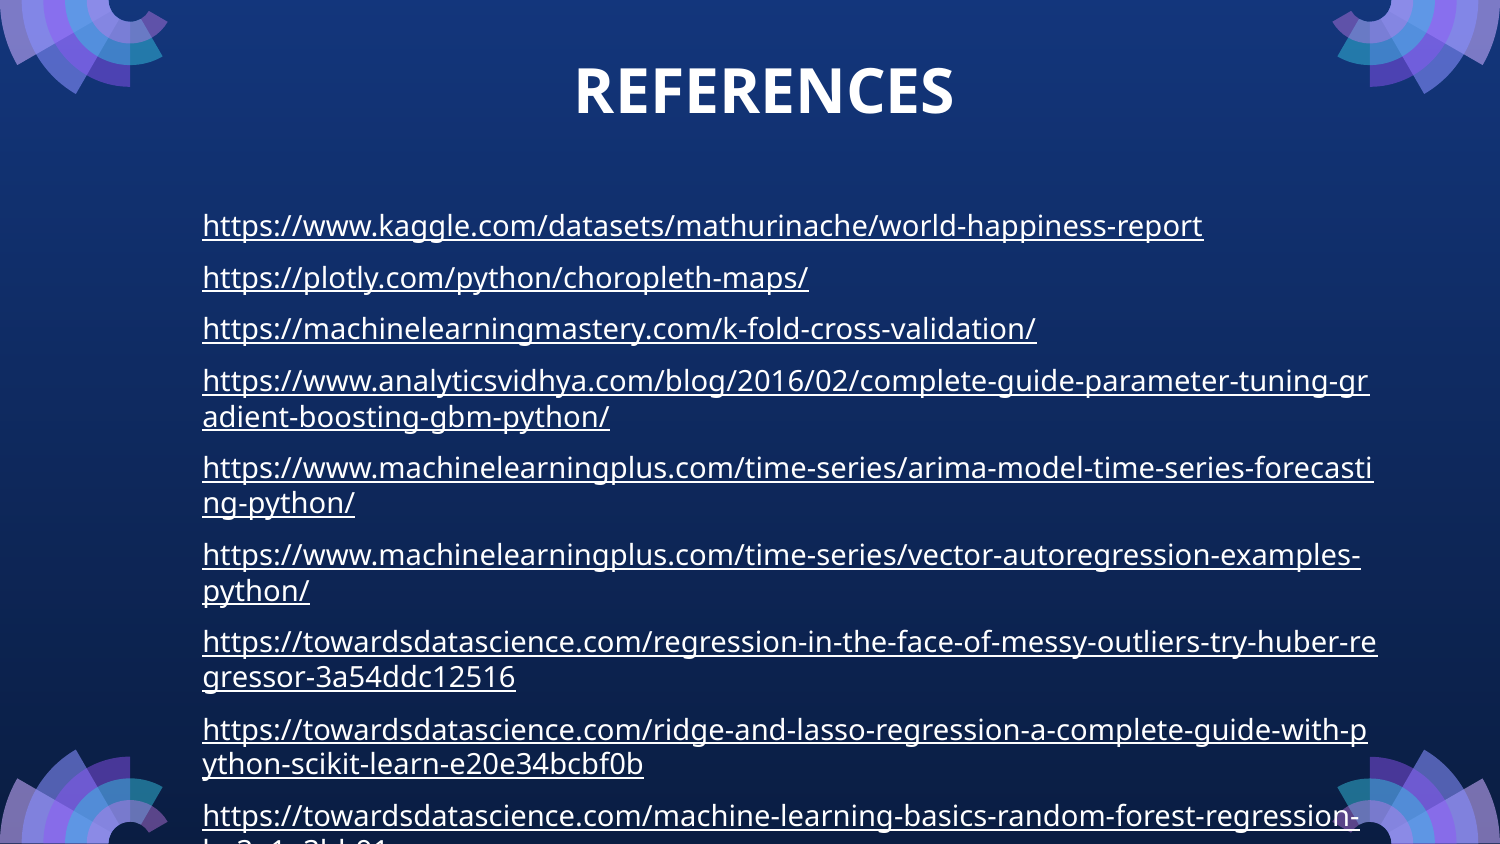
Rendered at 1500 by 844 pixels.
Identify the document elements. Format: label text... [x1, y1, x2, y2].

text_box REFERENCES [266, 35, 1263, 141]
text_box https://www.kaggle.com/datasets/mathurinache/world-happiness-report https://plotly.com/python/choropleth-maps/ https://machinelearningmastery.com/k-fold-cross-validation/ https://www.analyticsvidhya.com/blog/2016/02/complete-guide-parameter-tuning-gradient-boosting-gbm-python/ https://www.machinelearningplus.com/time-series/arima-model-time-series-forecasting-python/ https://www.machinelearningplus.com/time-series/vector-autoregression-examples-python/ https://towardsdatascience.com/regression-in-the-face-of-messy-outliers-try-huber-regressor-3a54ddc12516 https://towardsdatascience.com/ridge-and-lasso-regression-a-complete-guide-with-python-scikit-learn-e20e34bcbf0b https://towardsdatascience.com/machine-learning-basics-random-forest-regression-be3e1e3bb91a [187, 186, 1393, 712]
